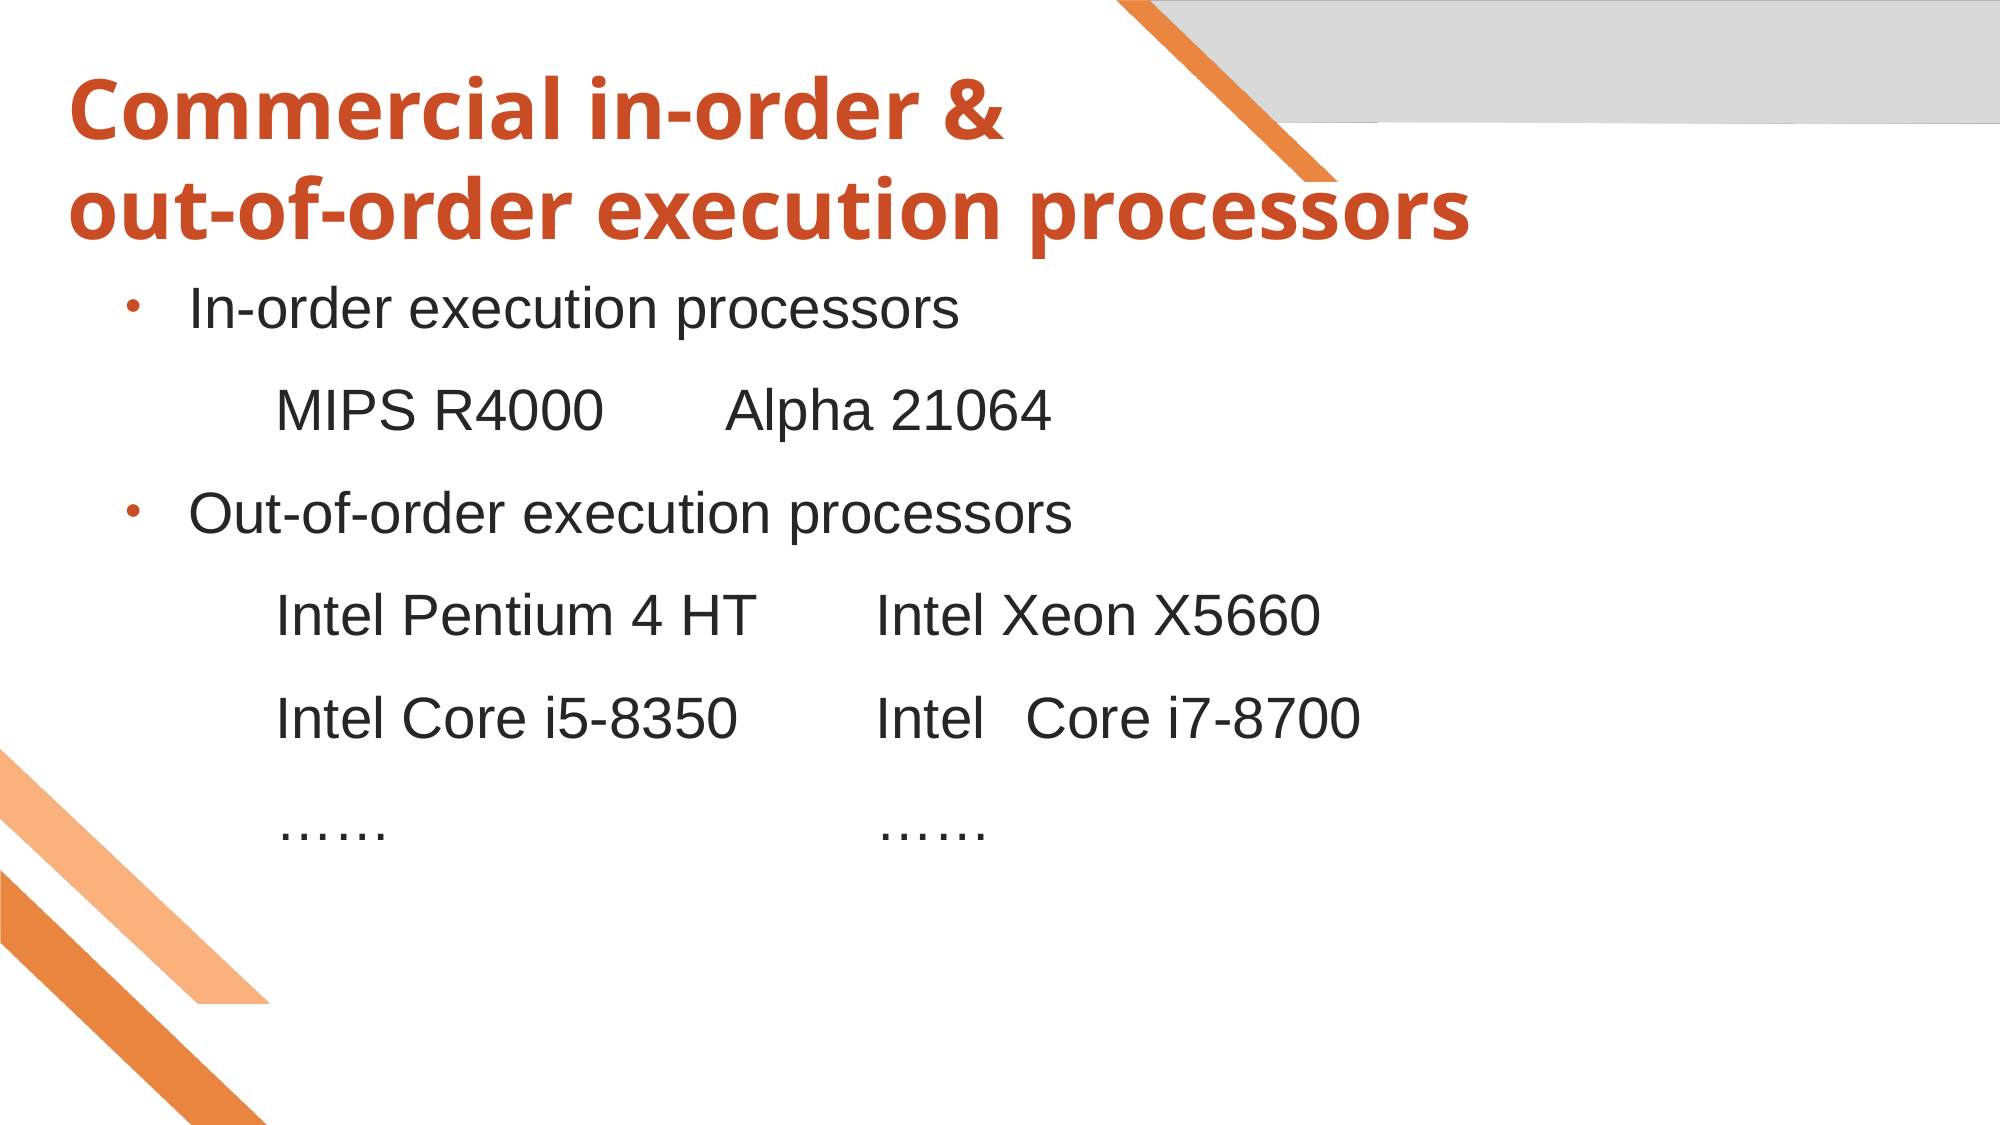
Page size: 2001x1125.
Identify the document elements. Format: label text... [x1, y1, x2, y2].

list In-order execution processors MIPS R4000 Alpha 21064 Out-of-order execution processors Intel Pentium 4 HT Intel Xeon X5660 Intel Core i5-8350 Intel Core i7-8700 …… …… [99, 262, 1900, 1013]
picture [1116, 0, 2000, 124]
picture [0, 745, 267, 1125]
title Commercial in-order & out-of-order execution processors [37, 62, 1475, 250]
